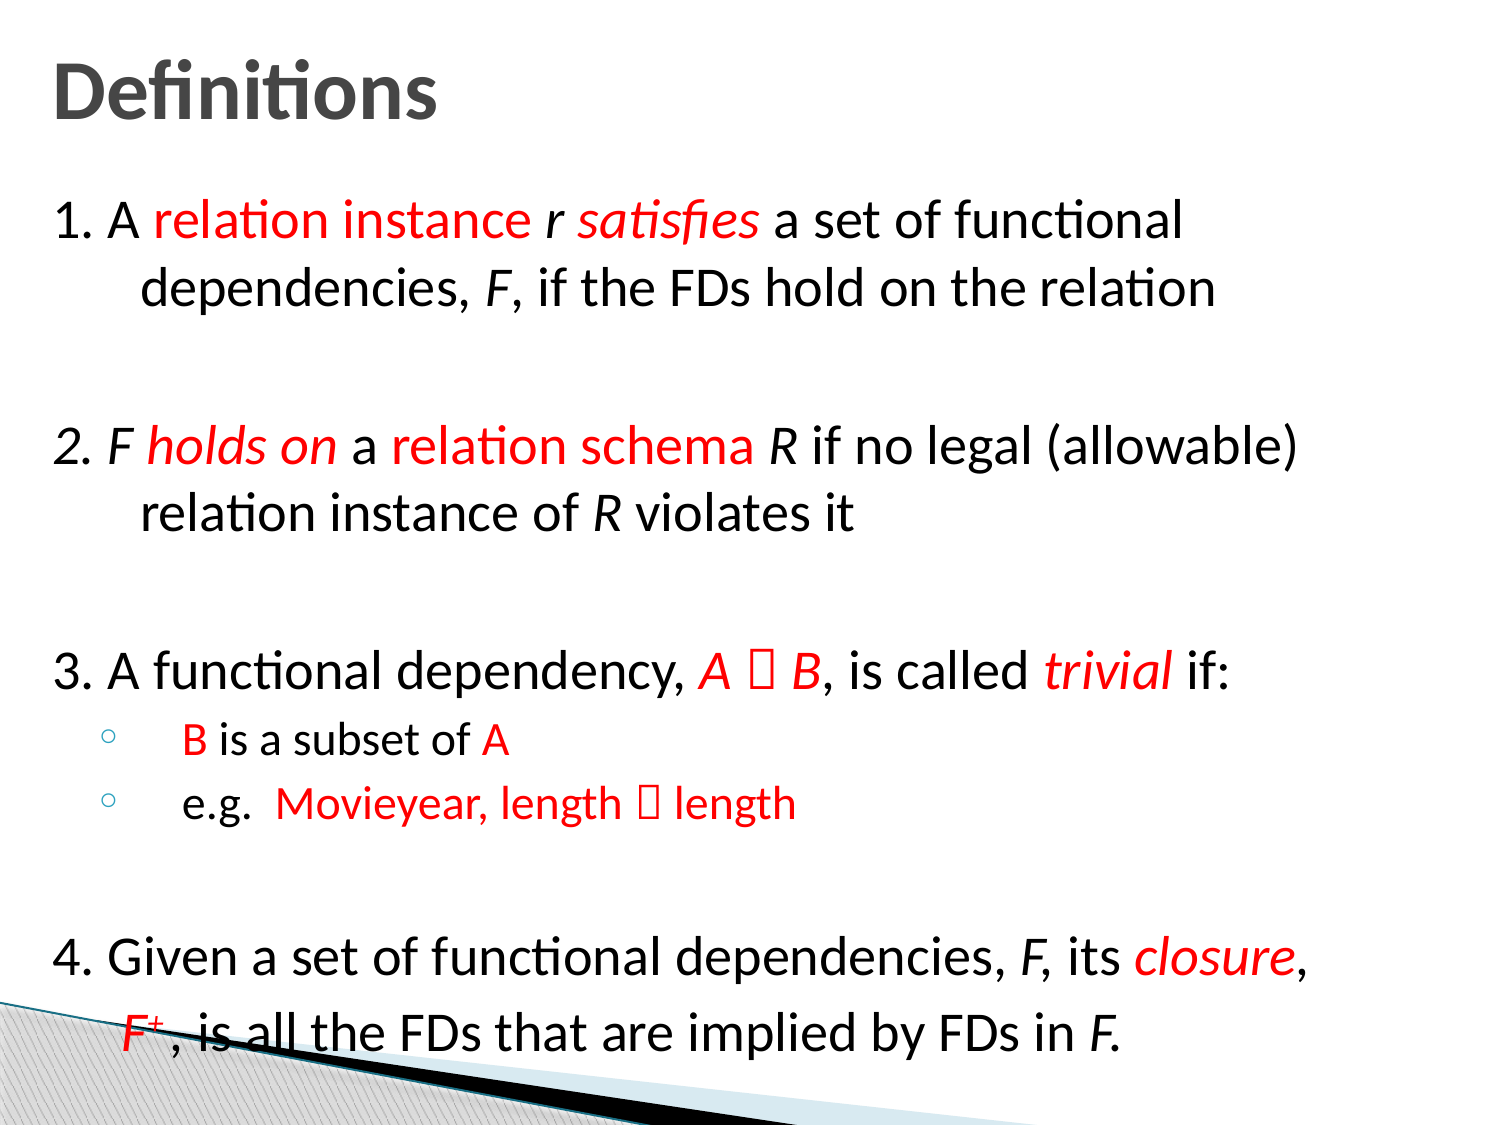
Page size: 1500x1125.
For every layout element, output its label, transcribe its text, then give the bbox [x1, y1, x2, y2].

list 1. A relation instance r satisfies a set of functional dependencies, F, if the FDs hold on the relation 2. F holds on a relation schema R if no legal (allowable) relation instance of R violates it 3. A functional dependency, A  B, is called trivial if: B is a subset of A e.g. Movieyear, length  length 4. Given a set of functional dependencies, F, its closure, F+ , is all the FDs that are implied by FDs in F. [37, 174, 1426, 1013]
title Definitions [37, 24, 1425, 145]
